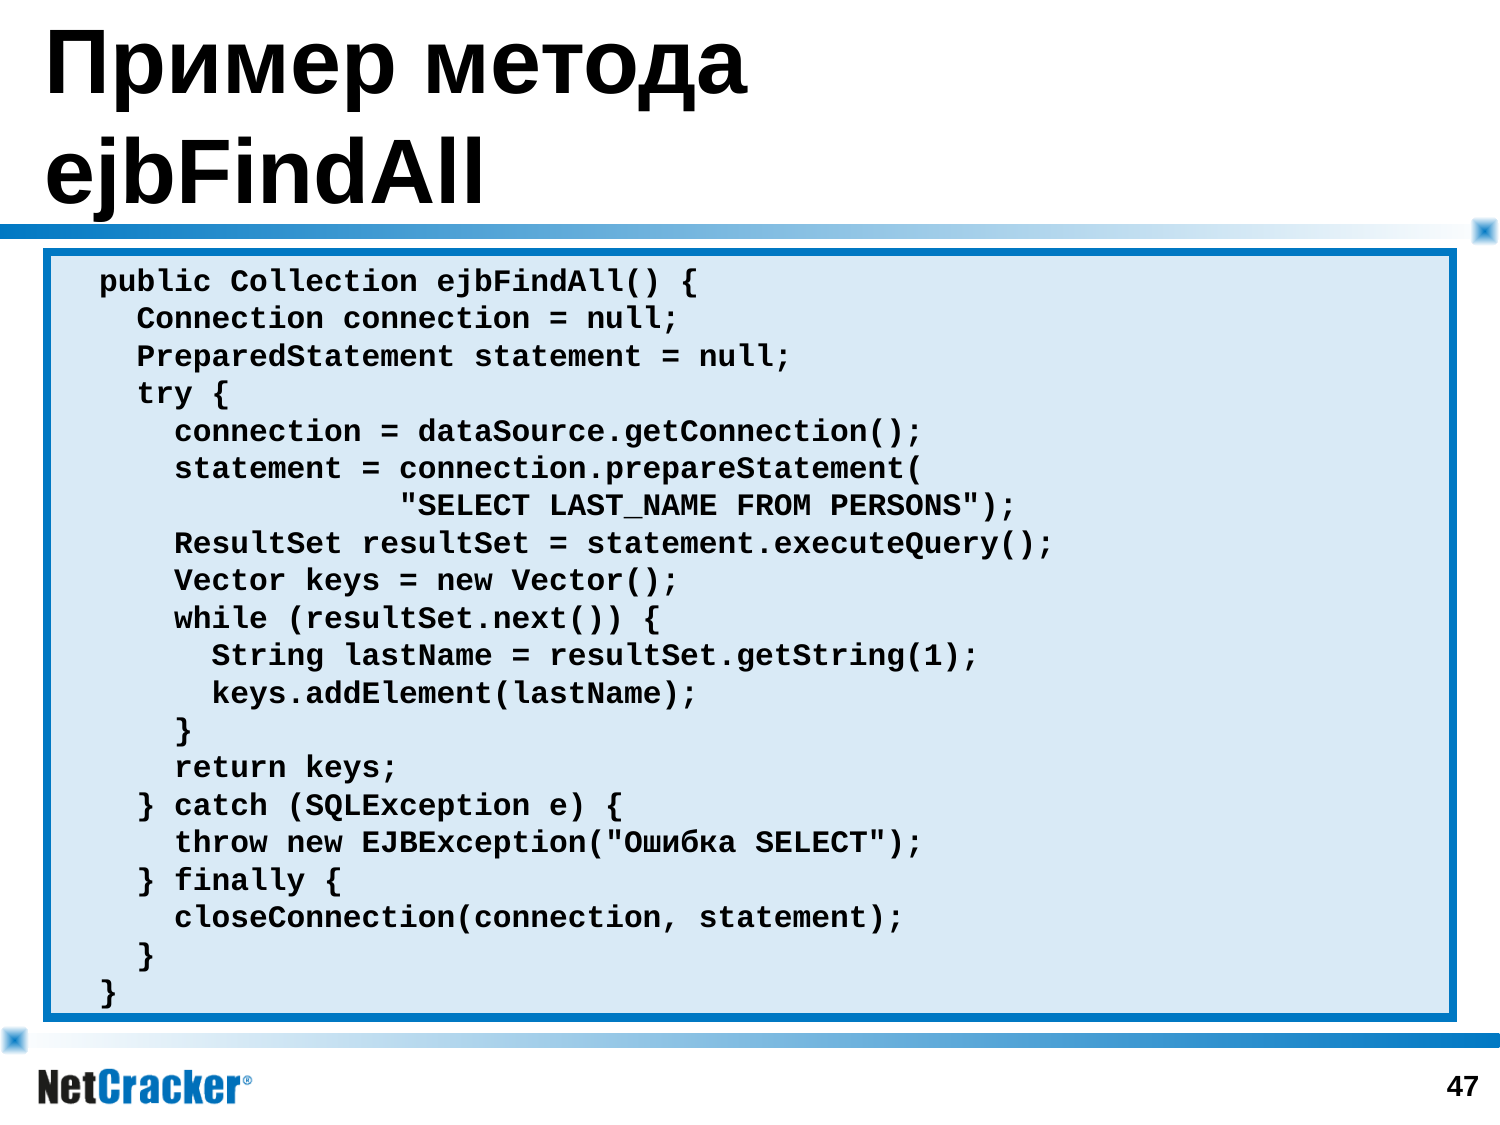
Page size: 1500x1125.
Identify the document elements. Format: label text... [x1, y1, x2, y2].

slide_number 46 [1143, 1034, 1495, 1111]
picture [34, 1063, 256, 1118]
title Пример метода ejbFindAll [29, 0, 1470, 225]
text_box public Collection ejbFindAll() { Connection connection = null; PreparedStatement statement = null; try { connection = dataSource.getConnection(); statement = connection.prepareStatement( "SELECT LAST_NAME FROM PERSONS"); ResultSet resultSet = statement.executeQuery(); Vector keys = new Vector(); while (resultSet.next()) { String lastName = resultSet.getString(1); keys.addElement(lastName); } return keys; } catch (SQLException e) { throw new EJBException("Ошибка SELECT"); } finally { closeConnection(connection, statement); } } [46, 252, 1454, 1018]
